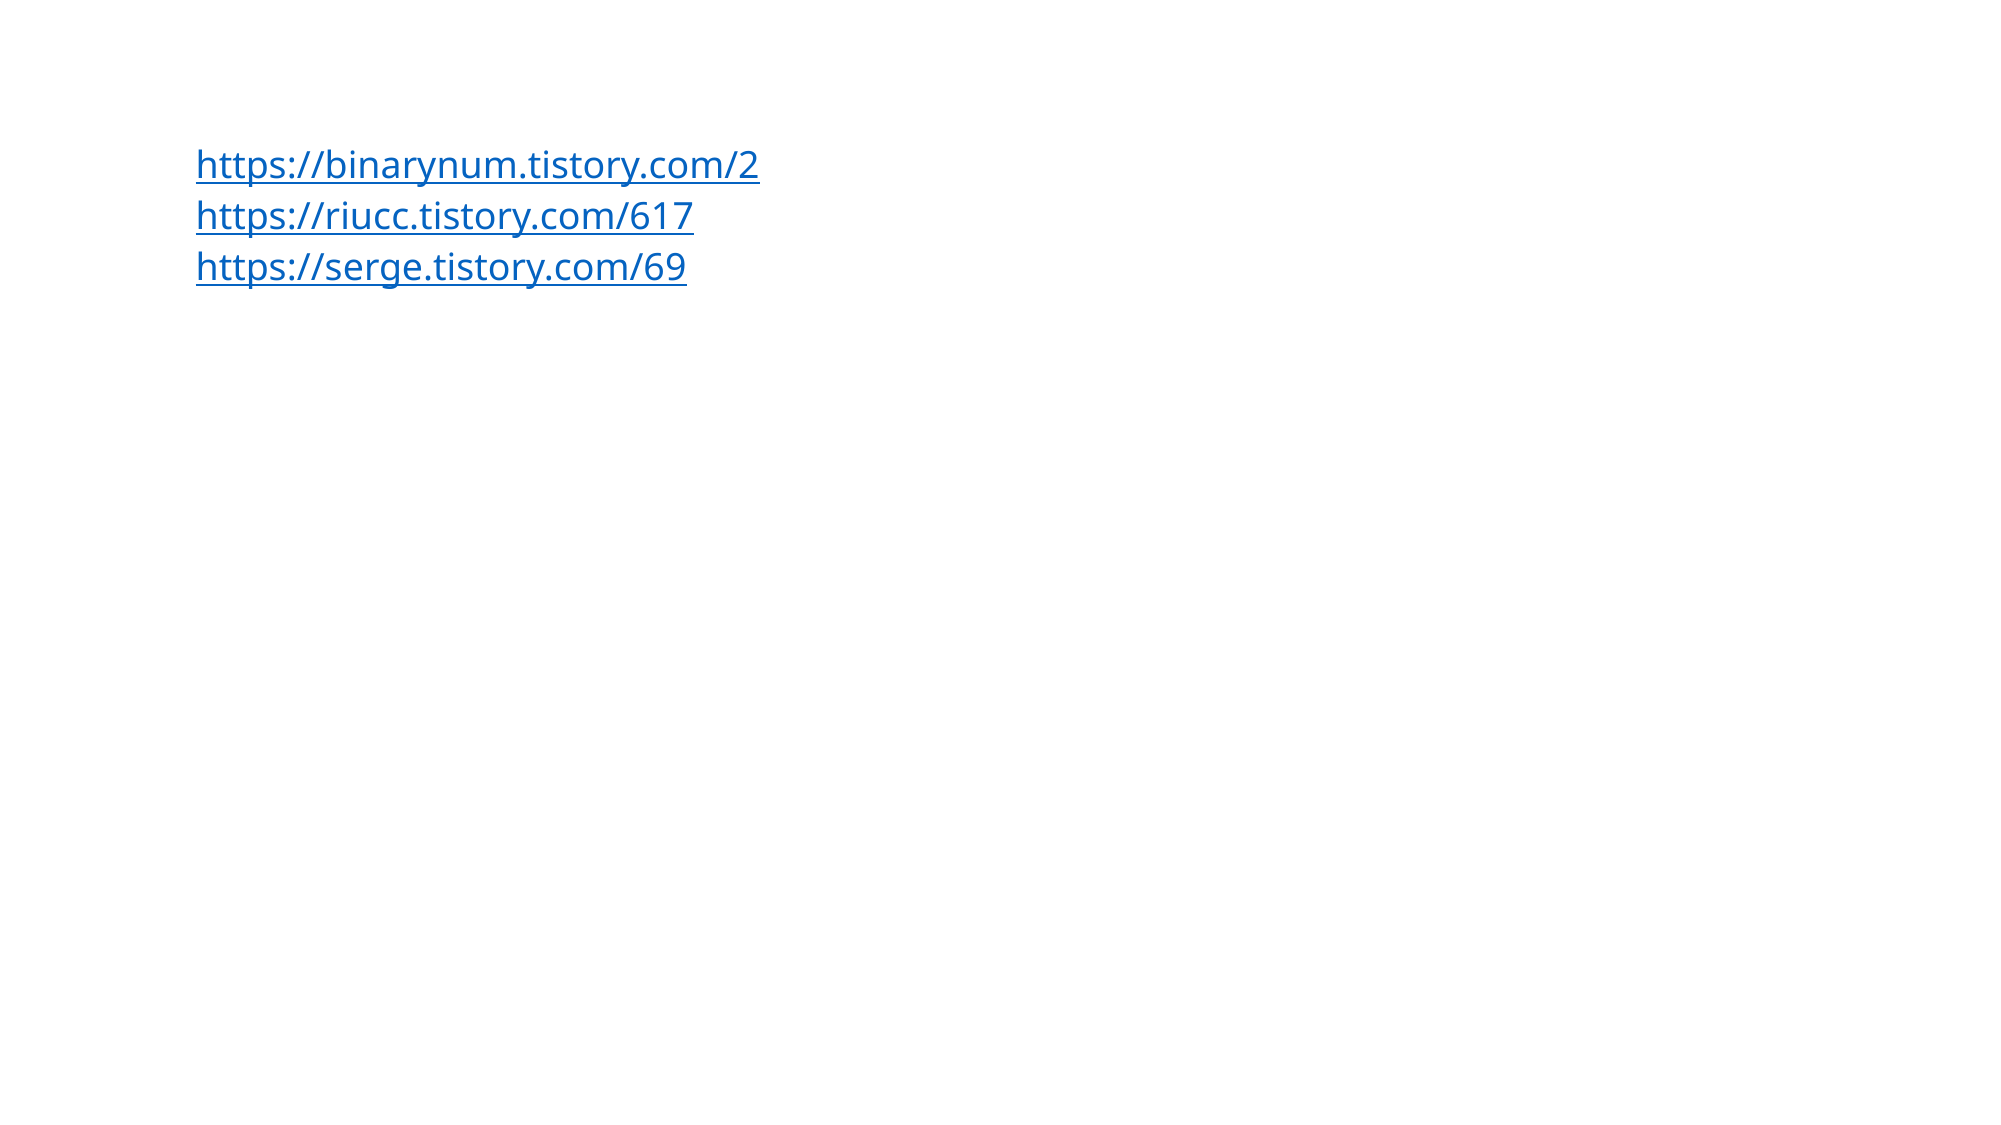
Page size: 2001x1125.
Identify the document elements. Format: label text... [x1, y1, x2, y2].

text_box https://binarynum.tistory.com/2 https://riucc.tistory.com/617 https://serge.tistory.com/69 [180, 133, 1181, 347]
